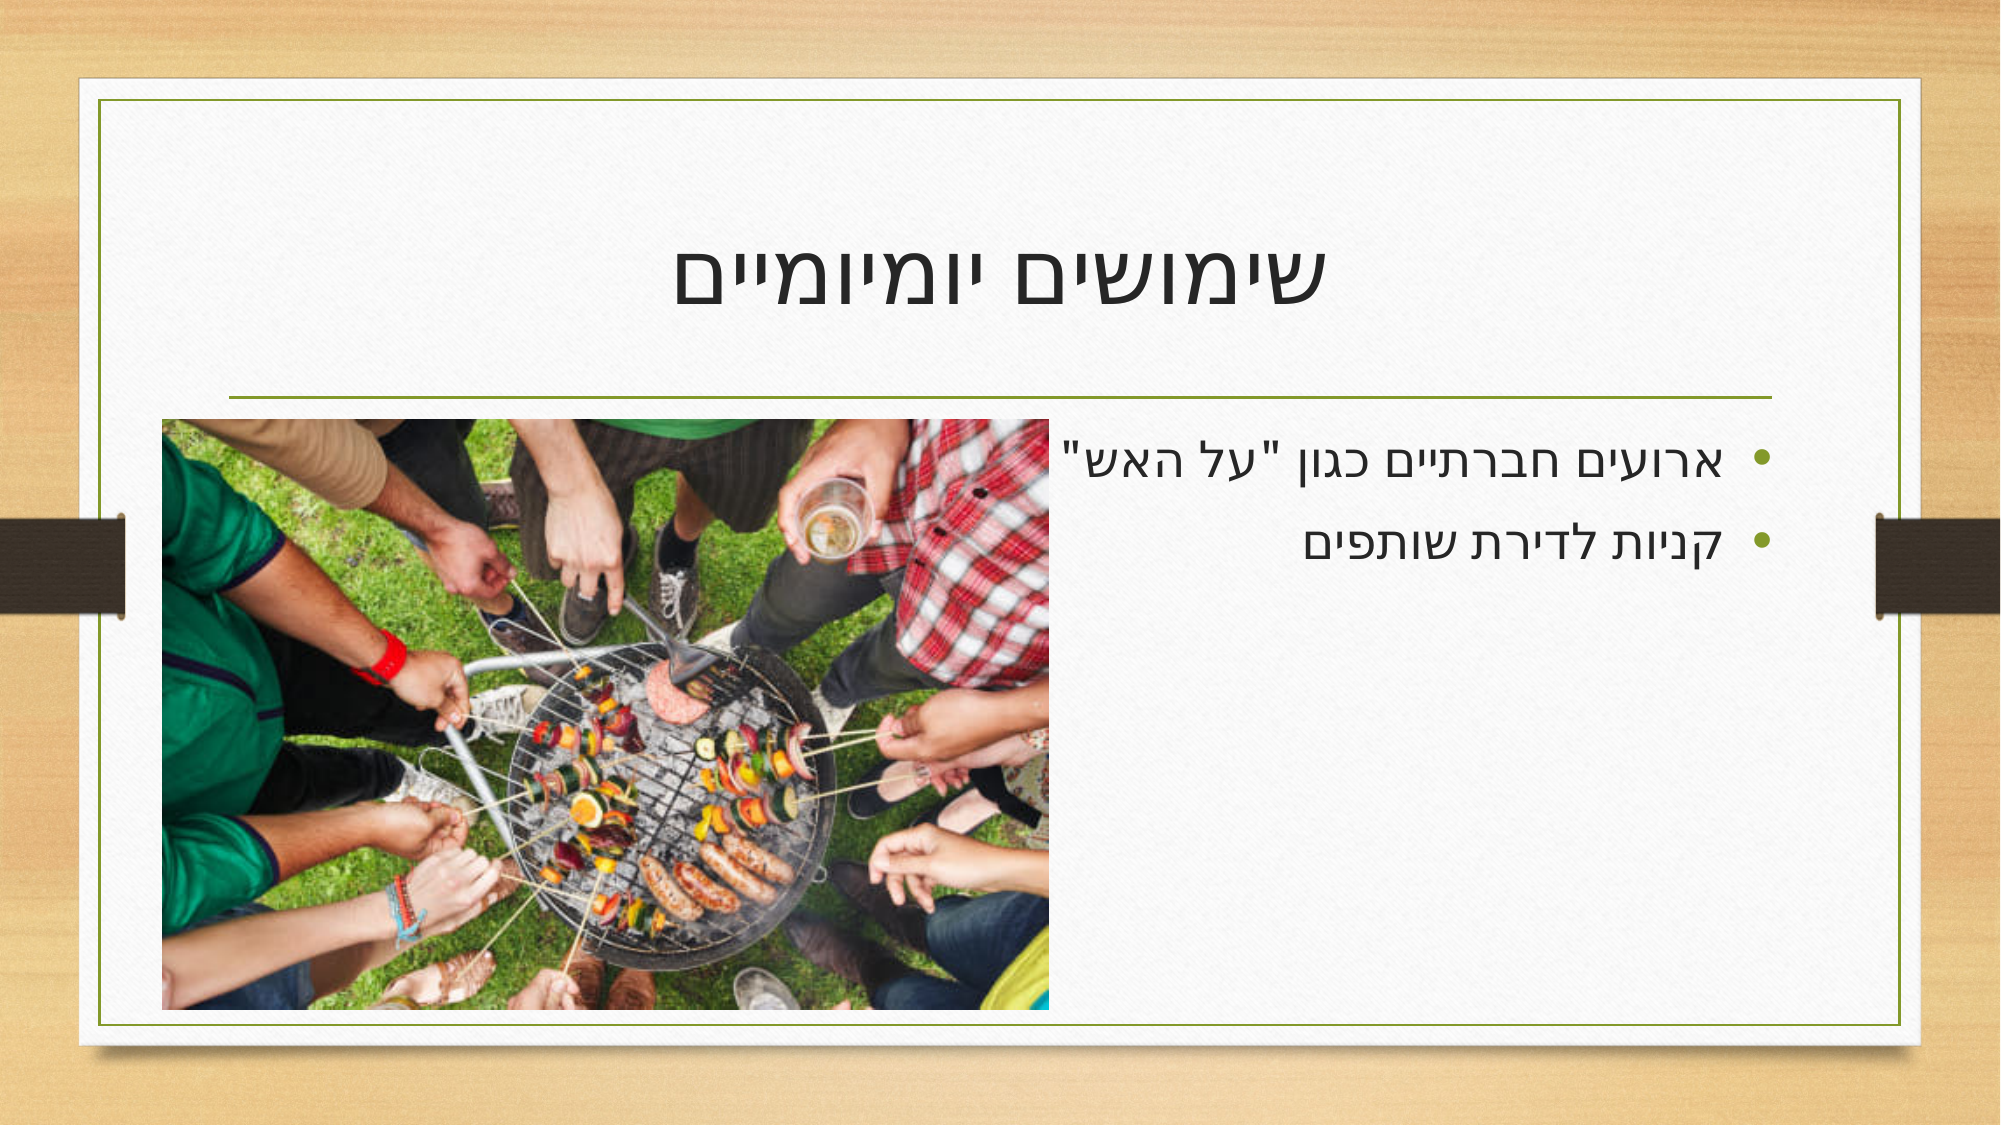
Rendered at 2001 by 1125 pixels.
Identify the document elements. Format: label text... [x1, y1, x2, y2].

title שימושים יומיומיים [212, 161, 1788, 375]
picture [0, 0, 2001, 1125]
list ארועים חברתיים כגון "על האש" קניות לדירת שותפים [1049, 419, 1788, 964]
